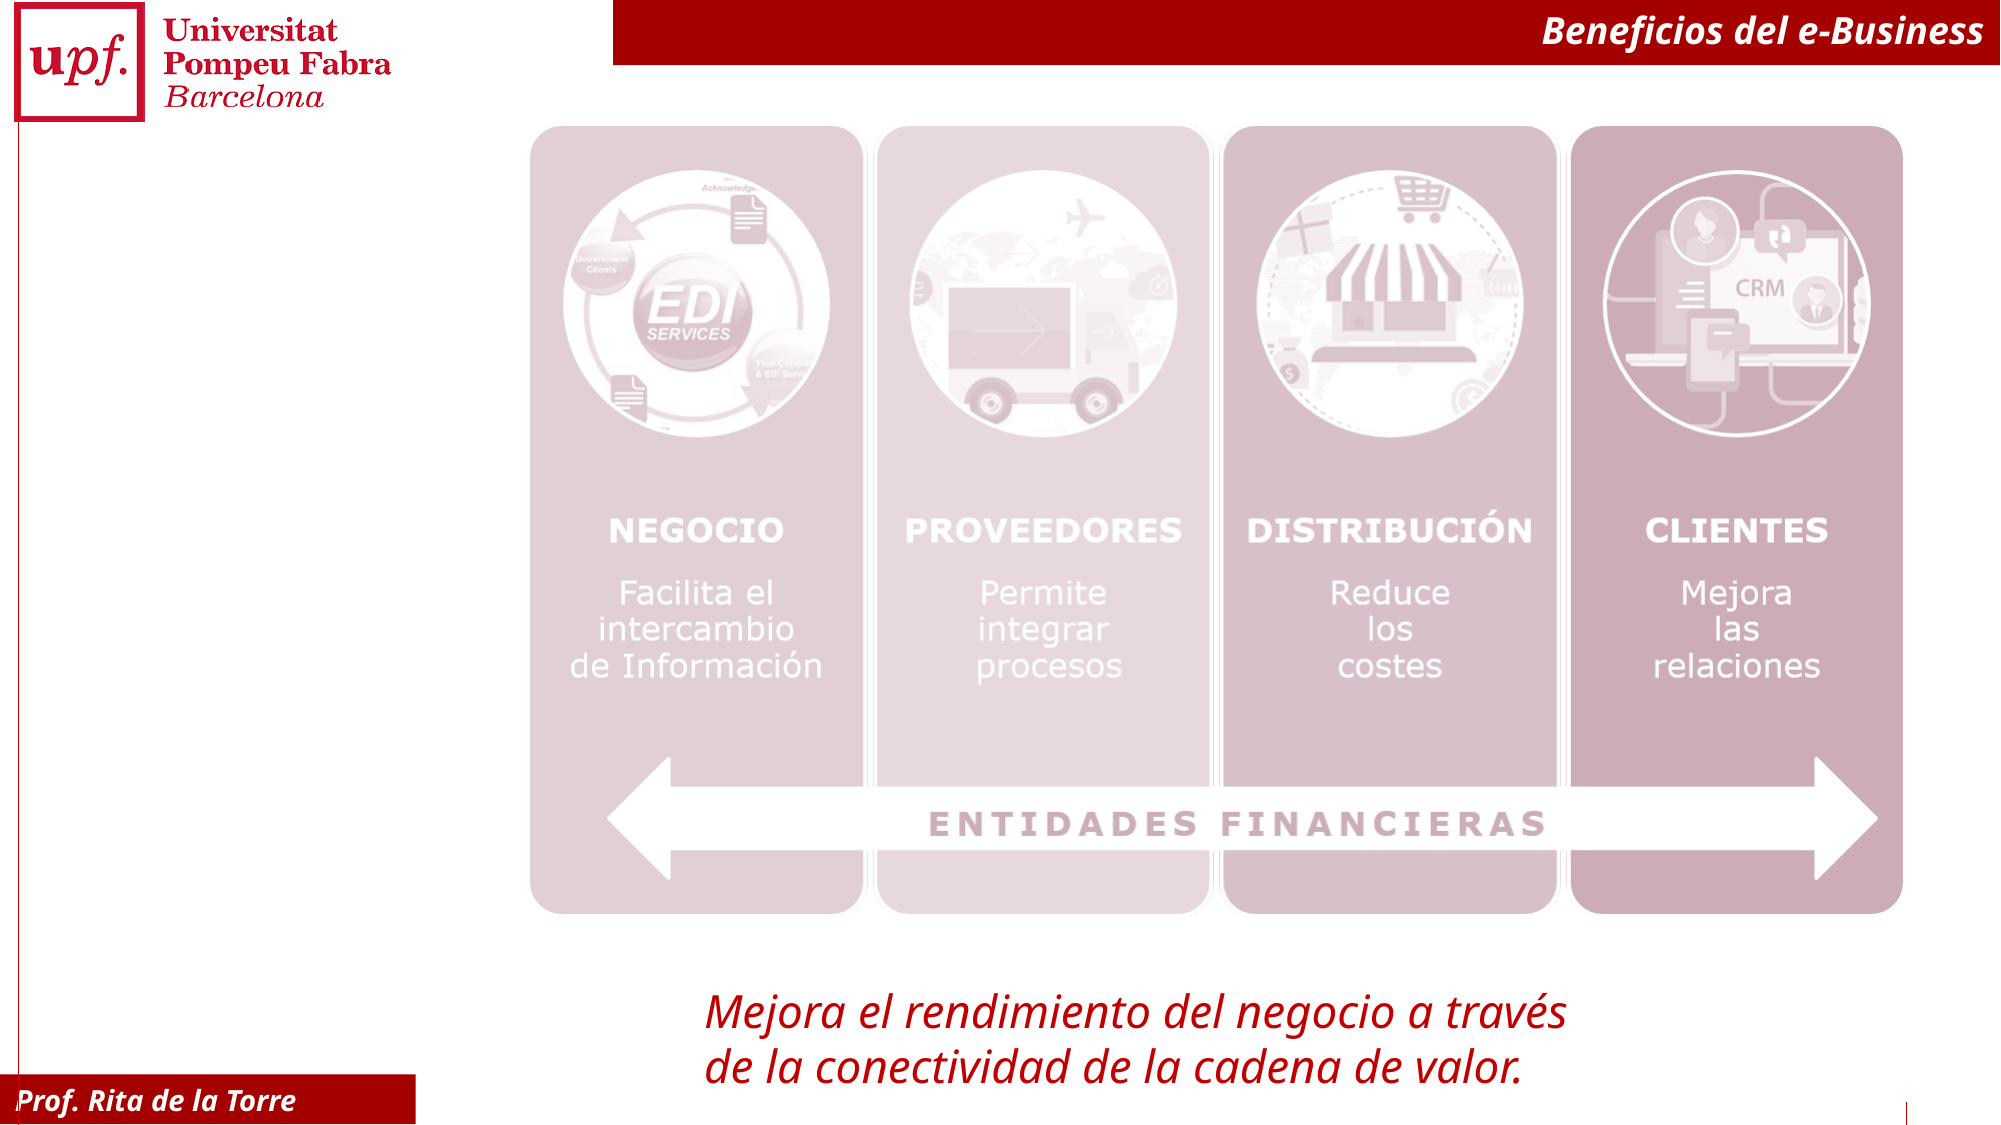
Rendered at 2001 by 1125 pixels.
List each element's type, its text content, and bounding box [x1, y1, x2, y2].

picture [14, 2, 407, 122]
picture [526, 122, 1908, 919]
text_box Mejora el rendimiento del negocio a través de la conectividad de la cadena de valor. [689, 975, 1745, 1101]
title Beneficios del e-Business [613, 0, 2000, 66]
